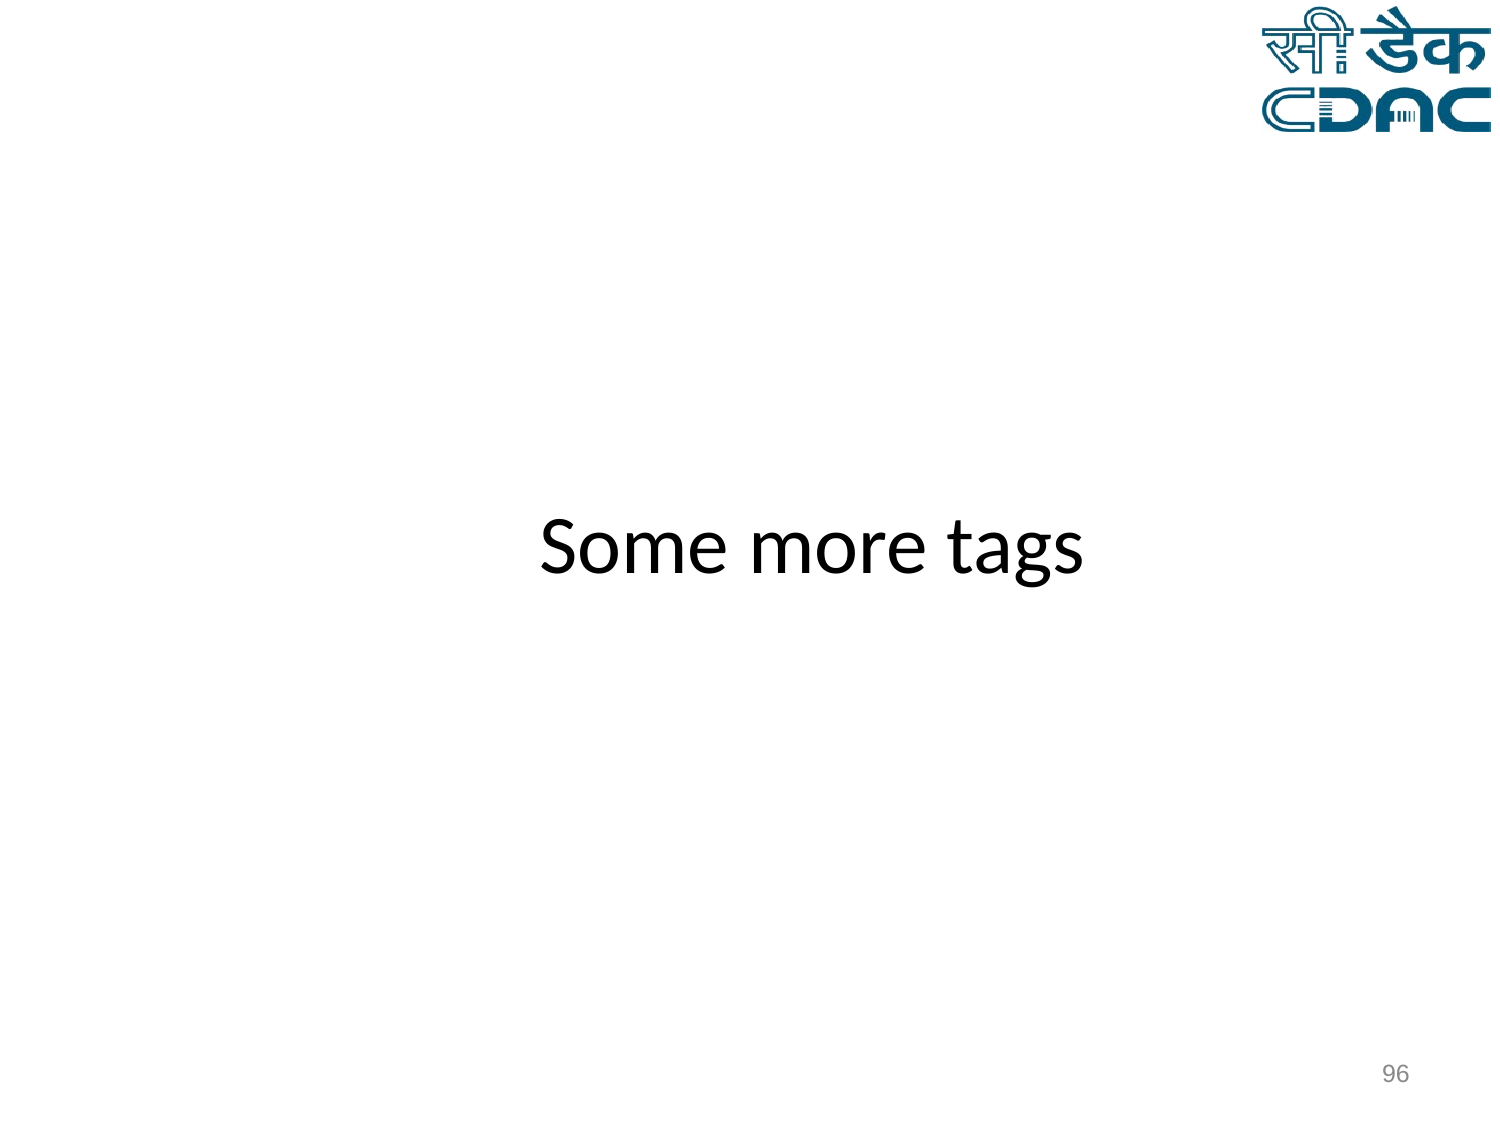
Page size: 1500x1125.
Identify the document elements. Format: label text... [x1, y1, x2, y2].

text_box ‹#› [1074, 1042, 1425, 1103]
picture [1262, 6, 1491, 132]
picture [1262, 113, 1281, 132]
title Some more tags [137, 446, 1488, 634]
picture [1390, 98, 1421, 132]
